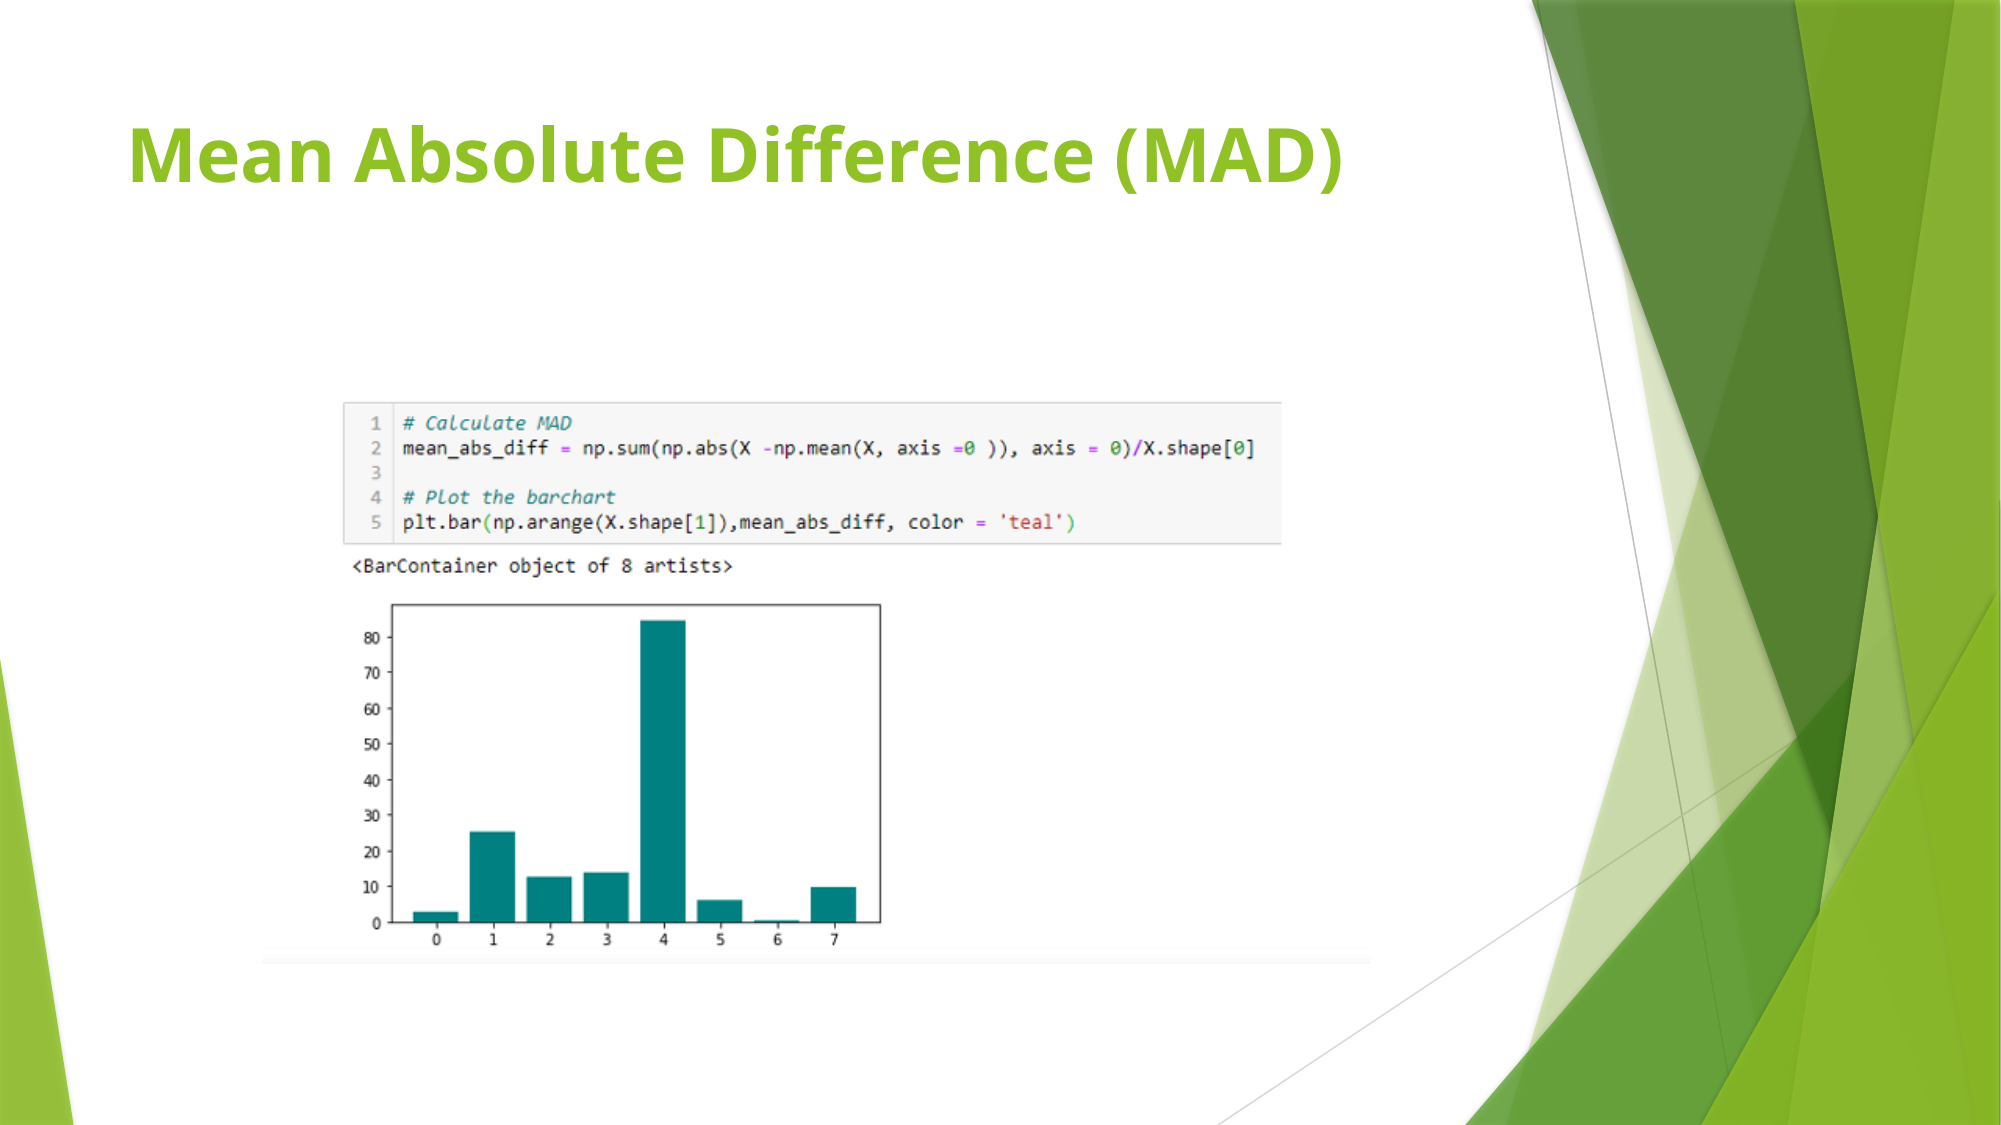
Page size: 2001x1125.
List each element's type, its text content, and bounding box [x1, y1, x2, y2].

title Mean Absolute Difference (MAD) [111, 99, 1522, 317]
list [261, 381, 1371, 964]
